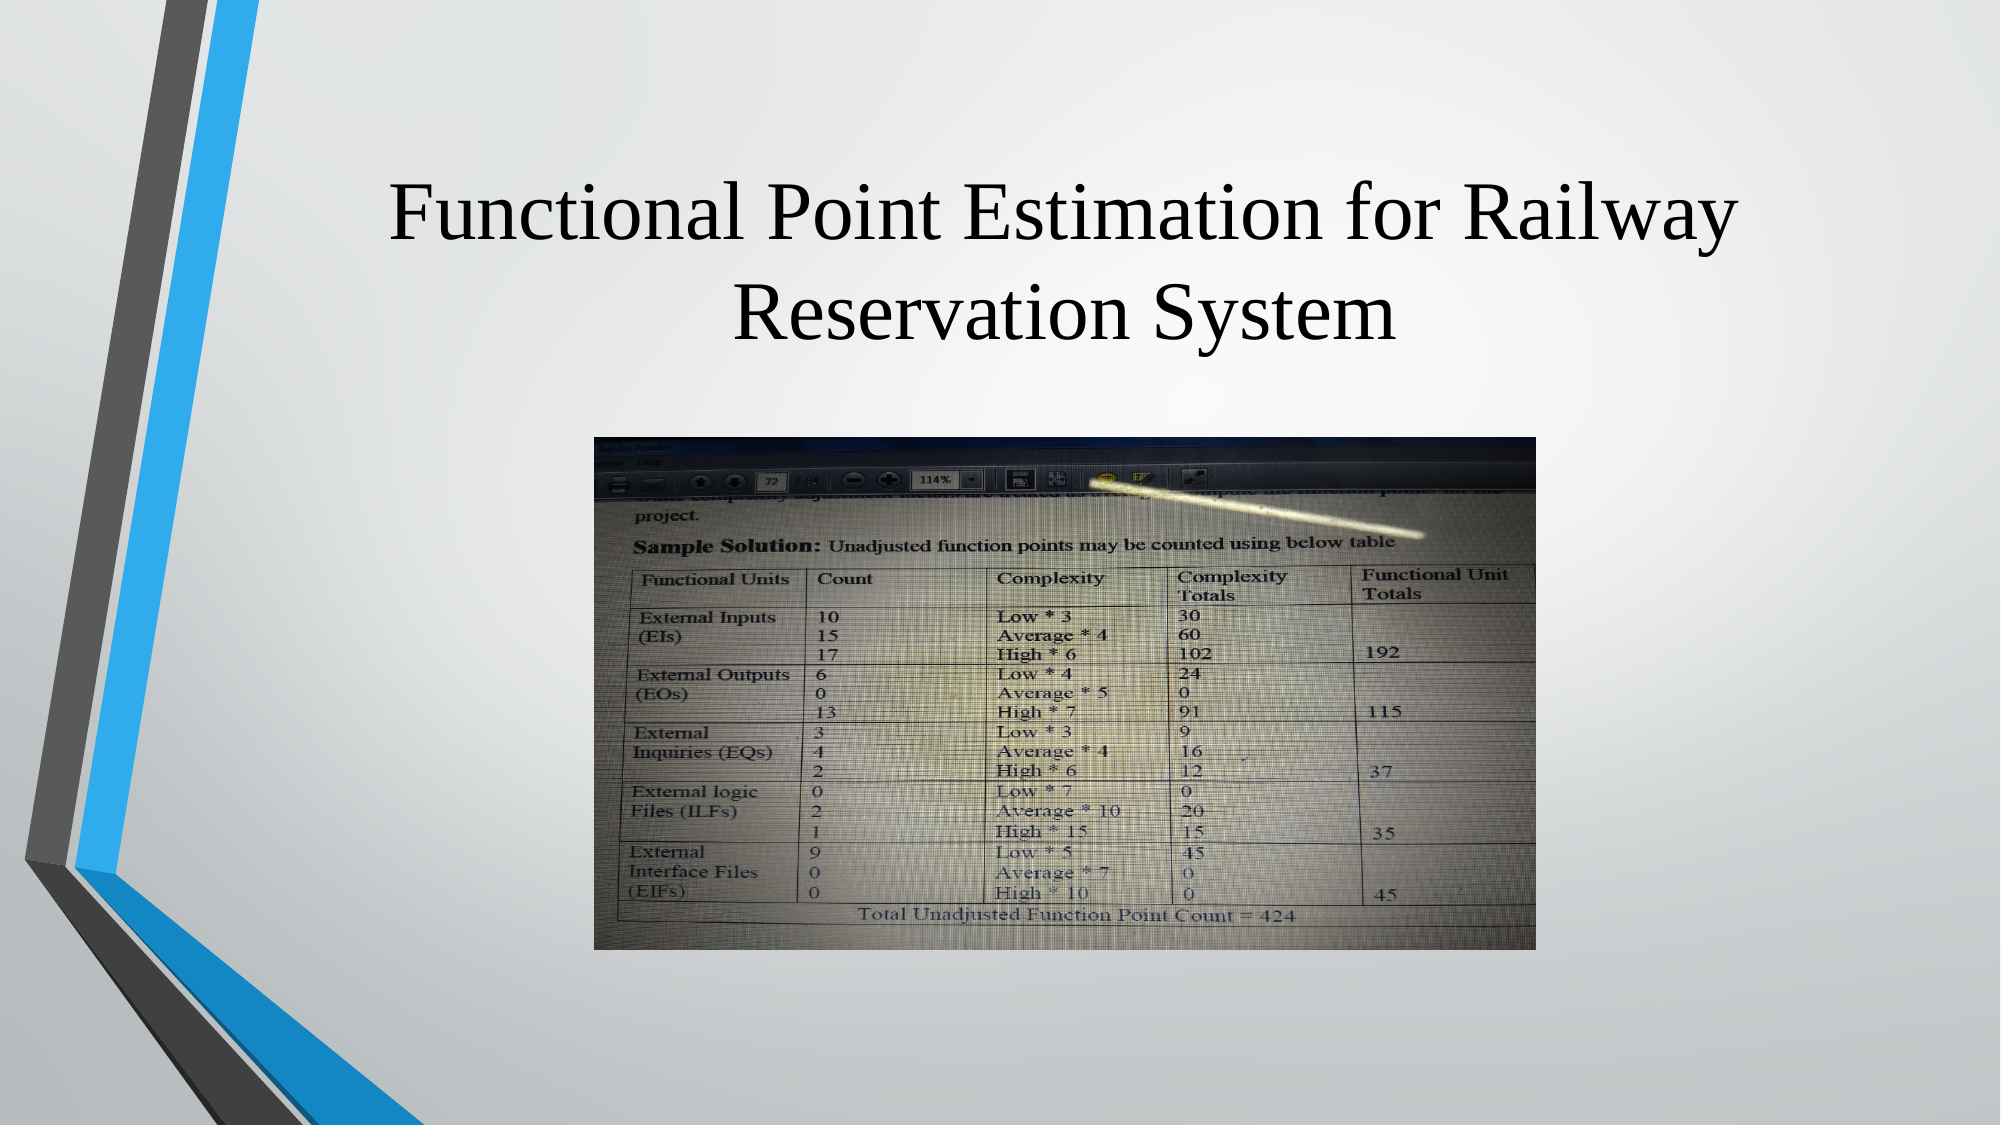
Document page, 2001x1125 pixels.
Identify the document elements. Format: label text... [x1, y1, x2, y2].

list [594, 437, 1537, 951]
title Functional Point Estimation for Railway Reservation System [243, 112, 1887, 400]
